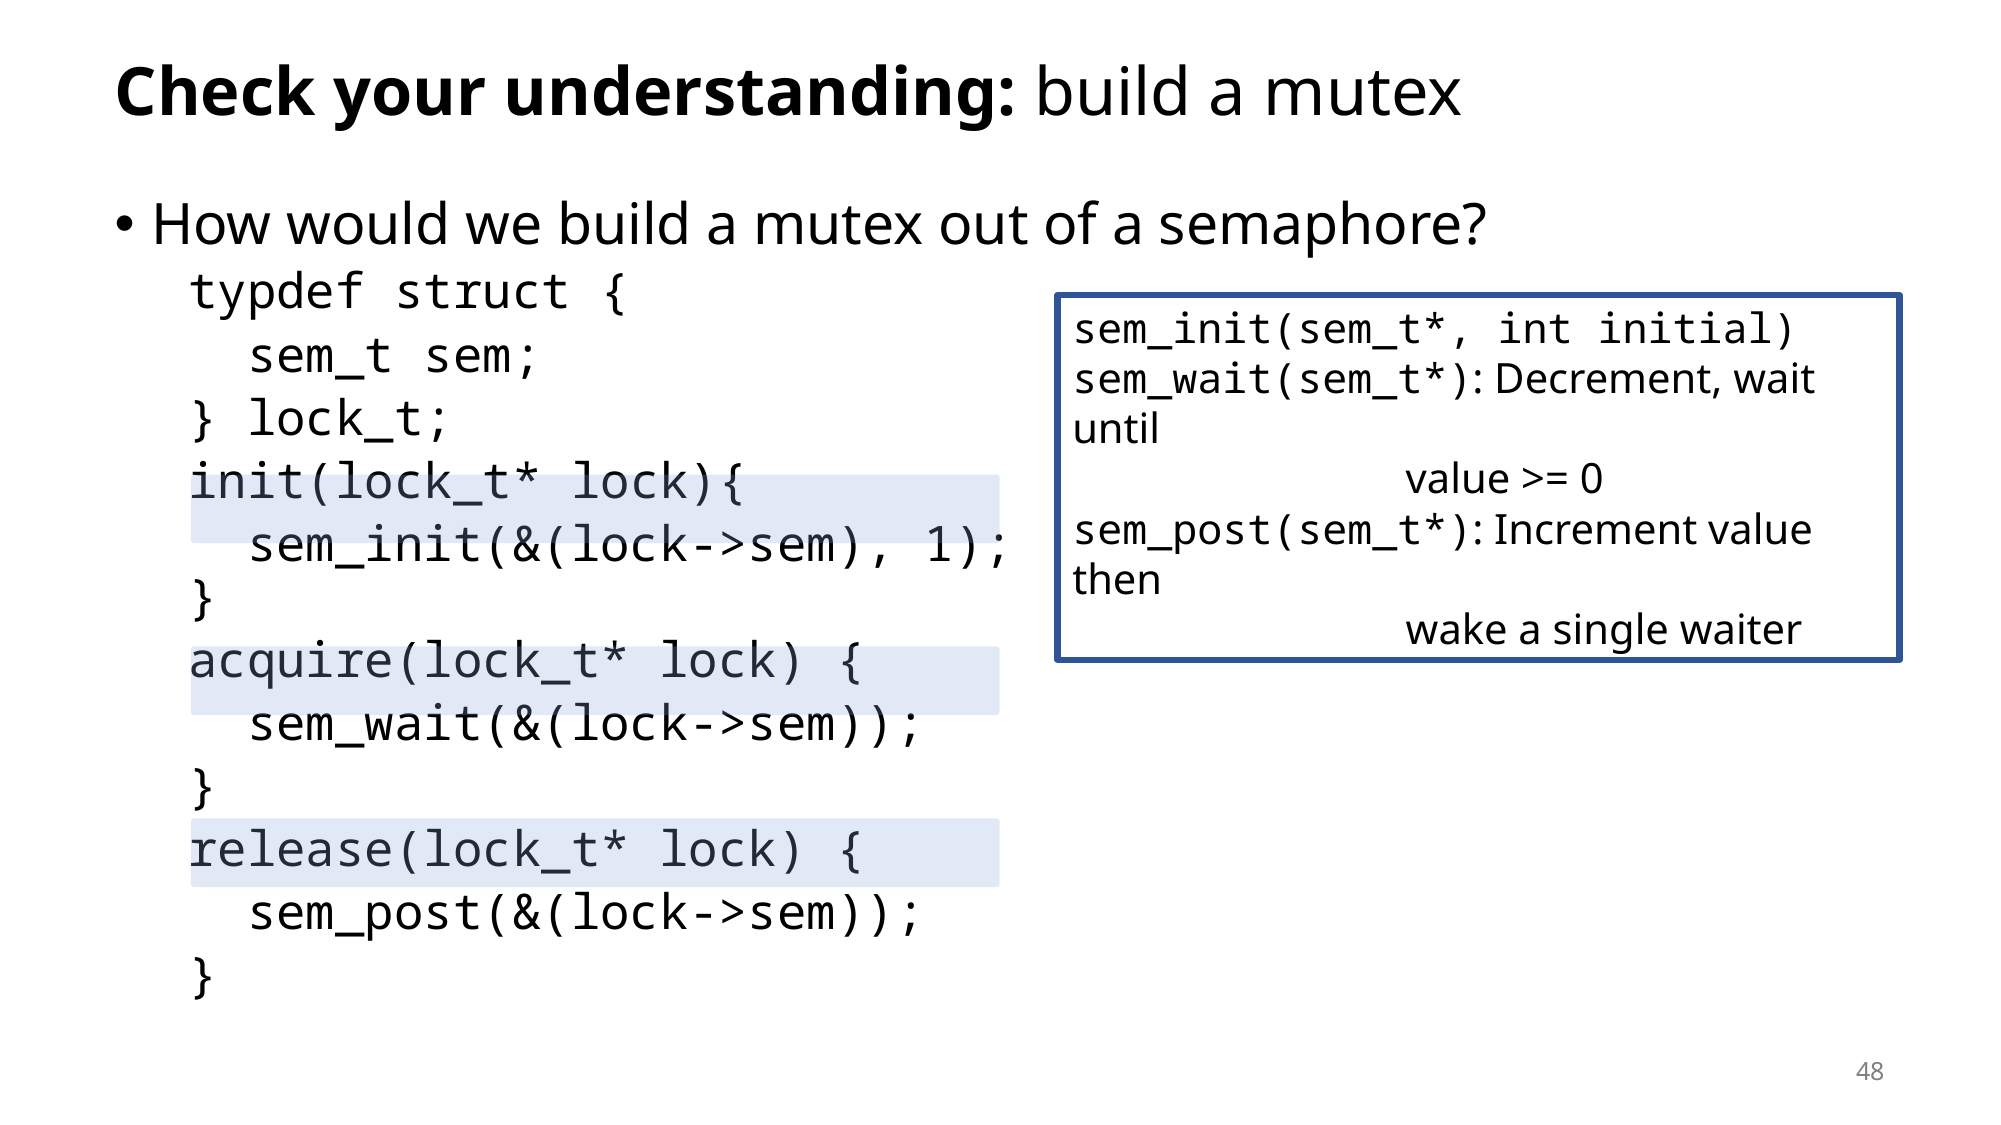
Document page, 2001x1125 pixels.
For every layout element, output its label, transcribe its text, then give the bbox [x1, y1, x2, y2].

text_box sem_init(sem_t*, int initial) sem_wait(sem_t*): Decrement, wait until value >= 0 sem_post(sem_t*): Increment value then wake a single waiter [1057, 294, 1900, 660]
text_box [189, 817, 1001, 889]
slide_number 48 [1749, 1042, 1900, 1103]
text_box [189, 645, 1001, 717]
text_box [189, 473, 1001, 545]
title Check your understanding: build a mutex [99, 37, 1900, 150]
list How would we build a mutex out of a semaphore? typdef struct { sem_t sem; } lock_t; init(lock_t* lock){ sem_init(&(lock->sem), 1); } acquire(lock_t* lock) { sem_wait(&(lock->sem)); } release(lock_t* lock) { sem_post(&(lock->sem)); } [99, 187, 1900, 1013]
